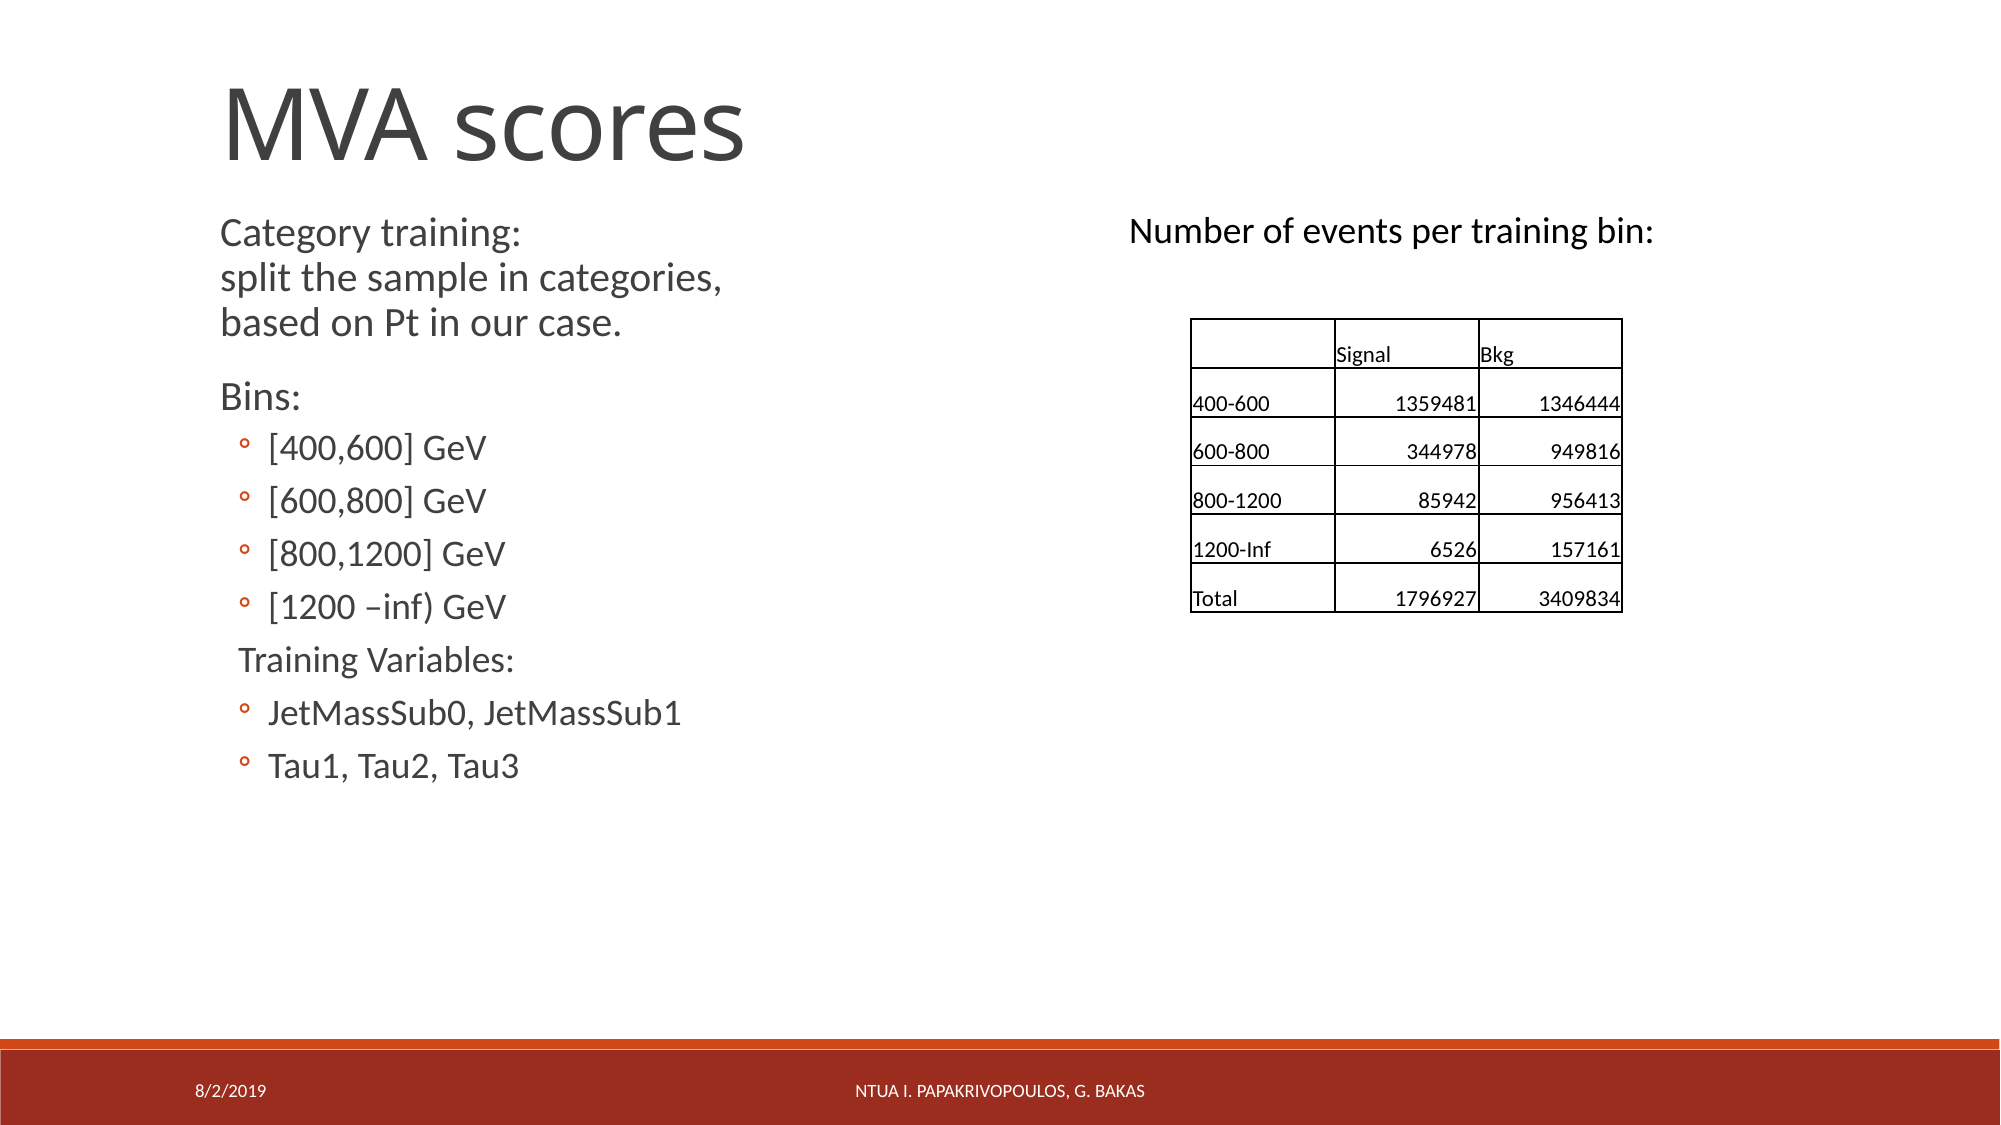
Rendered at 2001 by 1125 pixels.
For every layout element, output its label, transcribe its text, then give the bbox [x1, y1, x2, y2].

table_cell 1346444 [1480, 369, 1621, 416]
table_cell 600-800 [1192, 418, 1334, 465]
table_cell 949816 [1480, 418, 1621, 465]
table_cell Total [1192, 564, 1334, 611]
list Category training: split the sample in categories, based on Pt in our case. Bins: [400,600] GeV [600,800] GeV [800,1200] GeV [1200 –inf) GeV Training Variables: JetMassSub0, JetMassSub1 Tau1, Tau2, Tau3 [205, 202, 1856, 931]
table_cell 1359481 [1336, 369, 1478, 416]
title MVA scores [205, 46, 1931, 189]
table_cell 6526 [1336, 515, 1478, 562]
table_cell 157161 [1480, 515, 1621, 562]
table_cell 344978 [1336, 418, 1478, 465]
table_cell 400-600 [1192, 369, 1334, 416]
table_header [1192, 320, 1334, 367]
table_header Signal [1336, 320, 1478, 367]
text_box Number of events per training bin: [1114, 198, 1678, 304]
table_cell 85942 [1336, 466, 1478, 513]
table_cell 956413 [1480, 466, 1621, 513]
table_cell 800-1200 [1192, 466, 1334, 513]
footer NTUA I. Papakrivopoulos, G. Bakas [604, 1059, 1396, 1120]
table_cell 1796927 [1336, 564, 1478, 611]
table_cell 1200-Inf [1192, 515, 1334, 562]
table_cell 3409834 [1480, 564, 1621, 611]
table_header Bkg [1480, 320, 1621, 367]
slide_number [180, 1059, 586, 1120]
